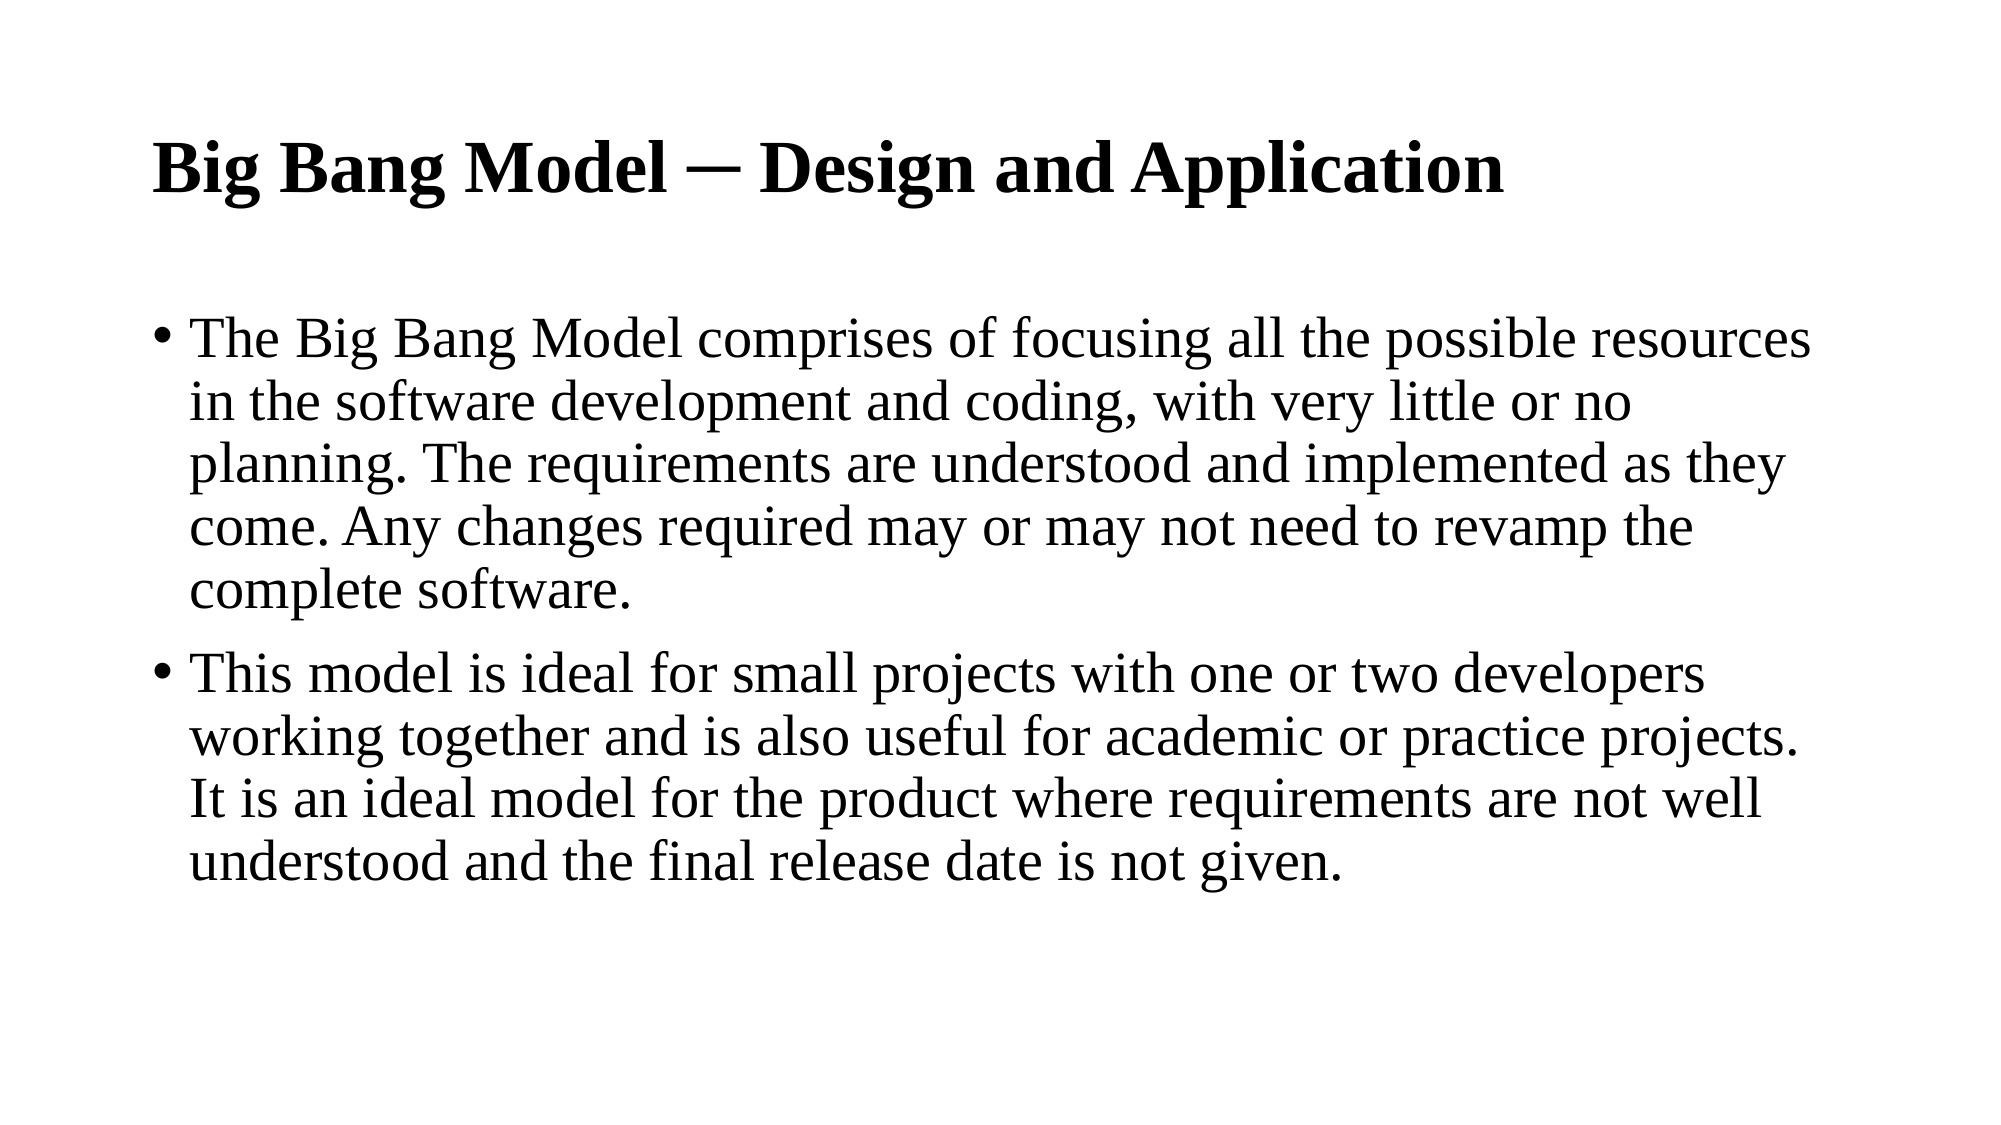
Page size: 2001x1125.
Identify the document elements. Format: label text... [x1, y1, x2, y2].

title Big Bang Model ─ Design and Application [137, 59, 1863, 278]
list The Big Bang Model comprises of focusing all the possible resources in the software development and coding, with very little or no planning. The requirements are understood and implemented as they come. Any changes required may or may not need to revamp the complete software. This model is ideal for small projects with one or two developers working together and is also useful for academic or practice projects. It is an ideal model for the product where requirements are not well understood and the final release date is not given. [137, 299, 1863, 1014]
